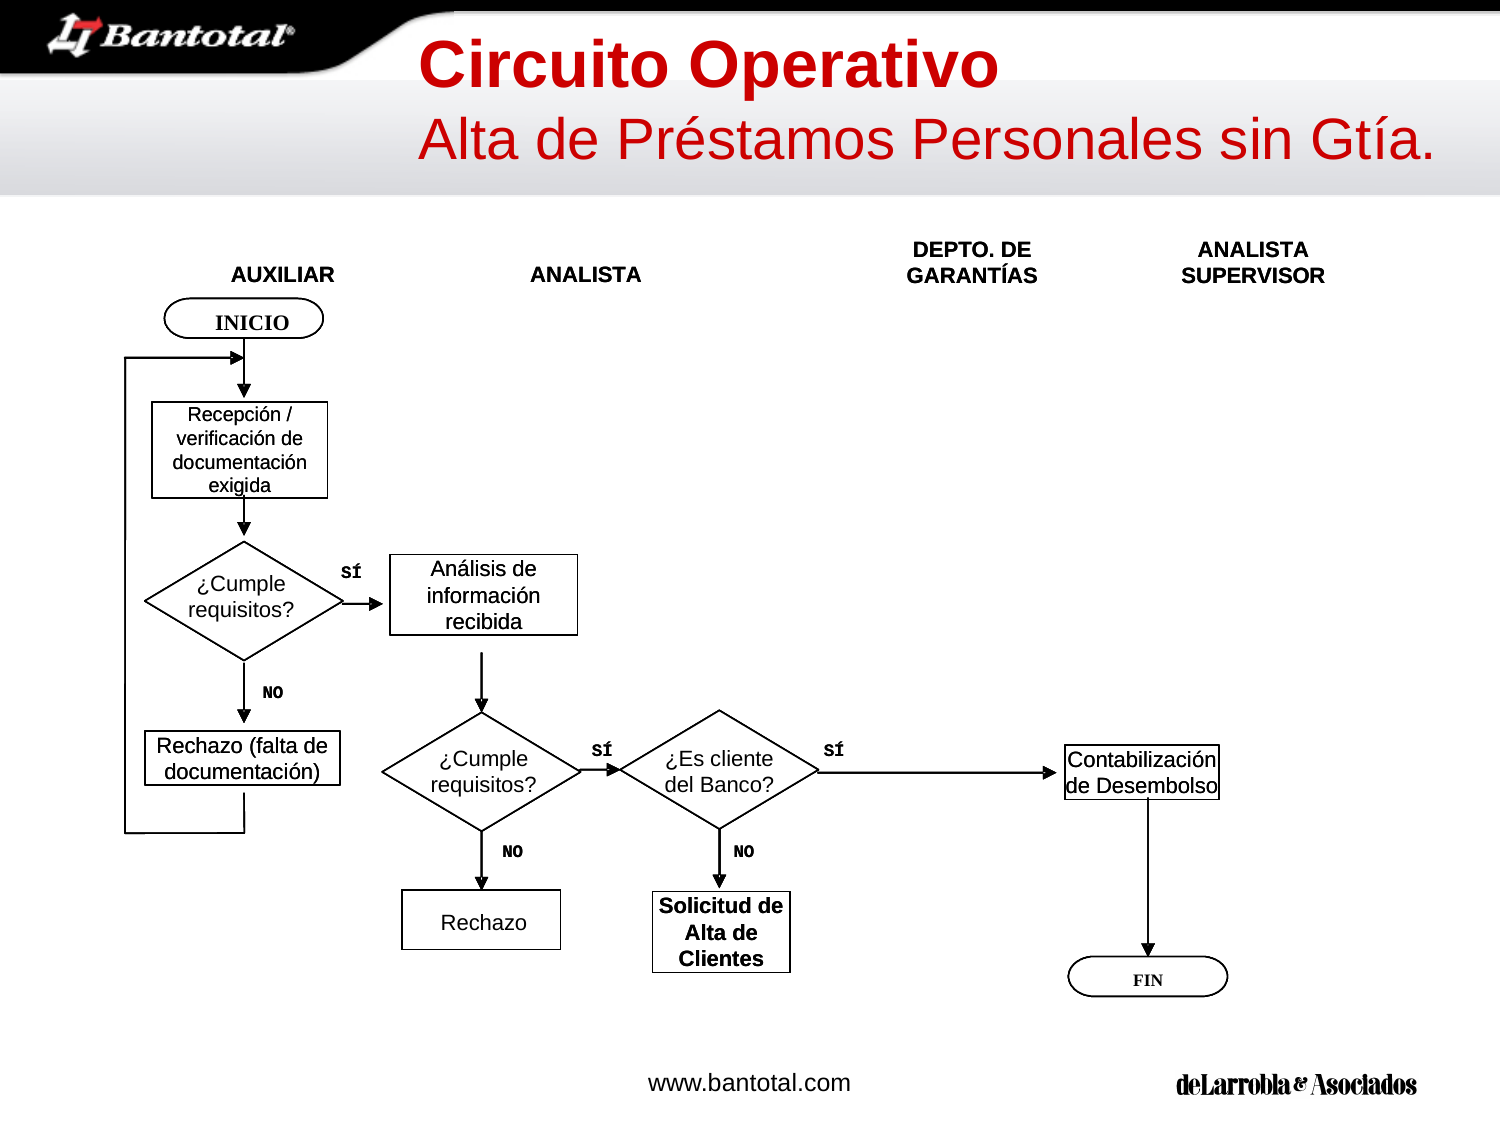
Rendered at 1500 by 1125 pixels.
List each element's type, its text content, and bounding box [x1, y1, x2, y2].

picture [0, 0, 1500, 197]
picture [1175, 1070, 1419, 1099]
picture [123, 235, 1342, 1000]
footer www.bantotal.com [512, 1058, 988, 1103]
text_box Circuito Operativo Alta de Préstamos Personales sin Gtía. [404, 30, 1500, 161]
